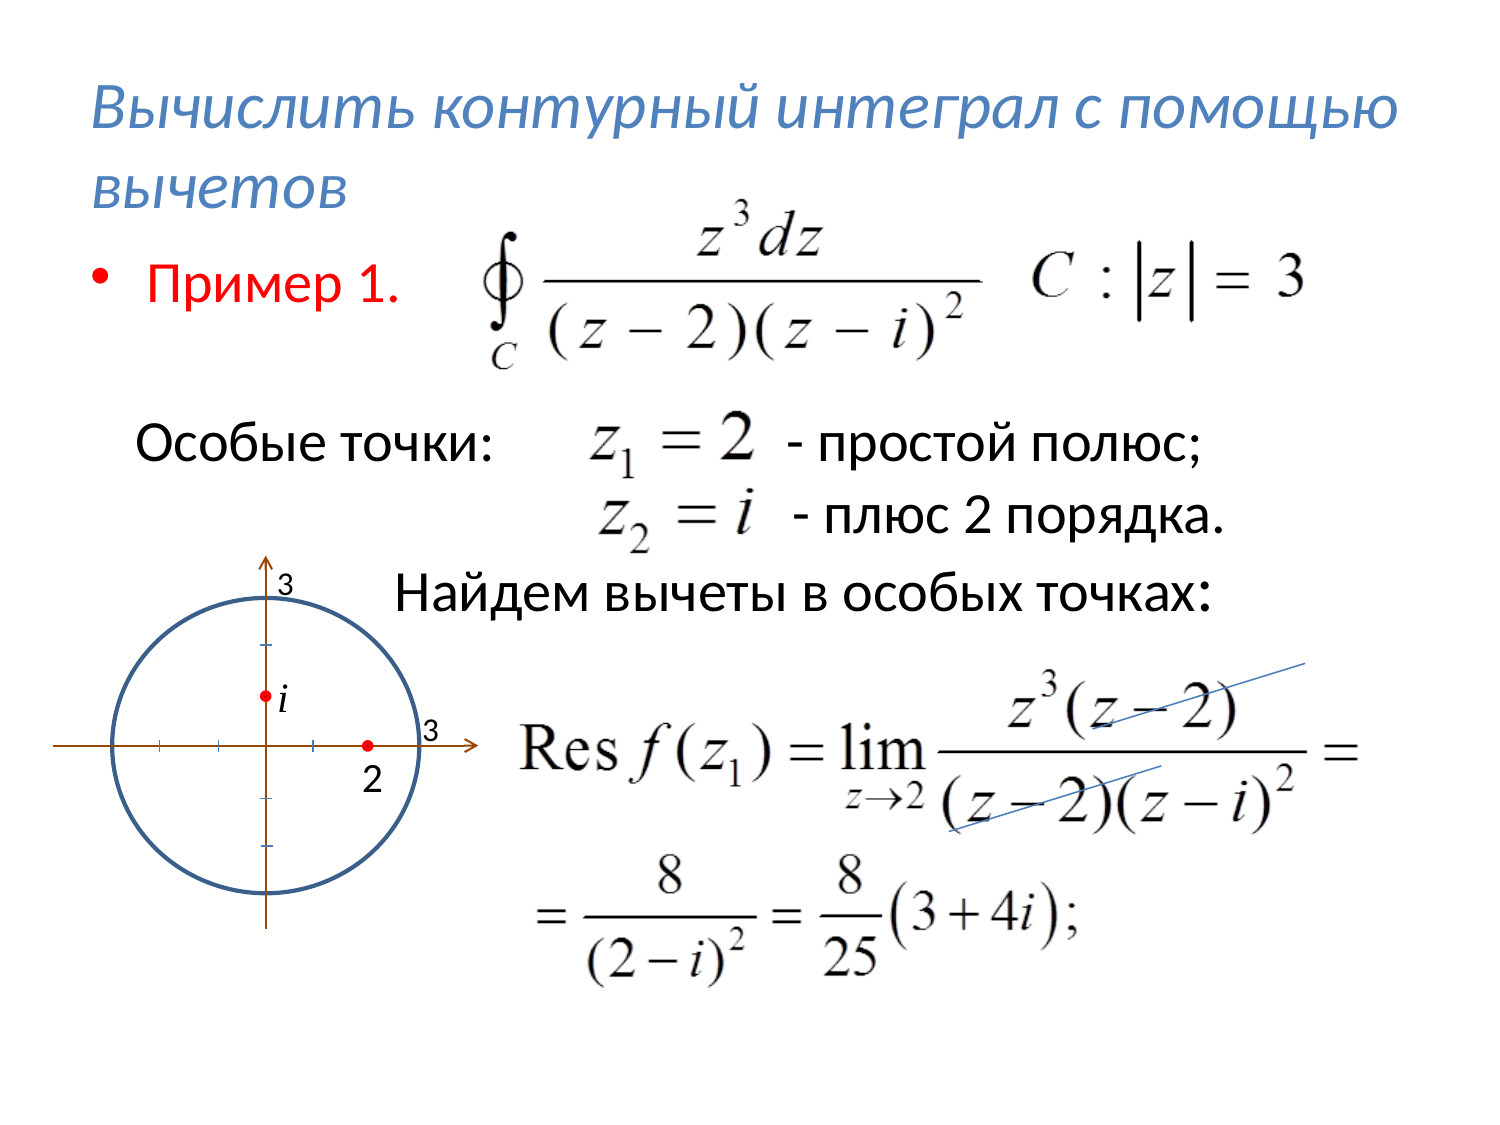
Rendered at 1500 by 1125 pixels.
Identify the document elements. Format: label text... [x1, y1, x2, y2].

text_box 3 [266, 555, 303, 610]
picture [513, 662, 1365, 842]
text_box [110, 595, 261, 744]
picture [477, 191, 1318, 378]
text_box [270, 754, 422, 896]
picture [814, 845, 1083, 984]
text_box [270, 600, 415, 744]
picture [533, 845, 810, 997]
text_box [948, 765, 1162, 832]
list Вычислить контурный интеграл с помощью вычетов Пример 1. Особые точки: - простой полюс; - плюс 2 порядка. Найдем вычеты в особых точках: [75, 54, 1425, 1005]
text_box i [270, 663, 304, 729]
text_box 2 [347, 754, 388, 809]
text_box 3 [407, 701, 449, 744]
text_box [1092, 663, 1306, 730]
picture [584, 396, 762, 563]
text_box [110, 754, 261, 896]
